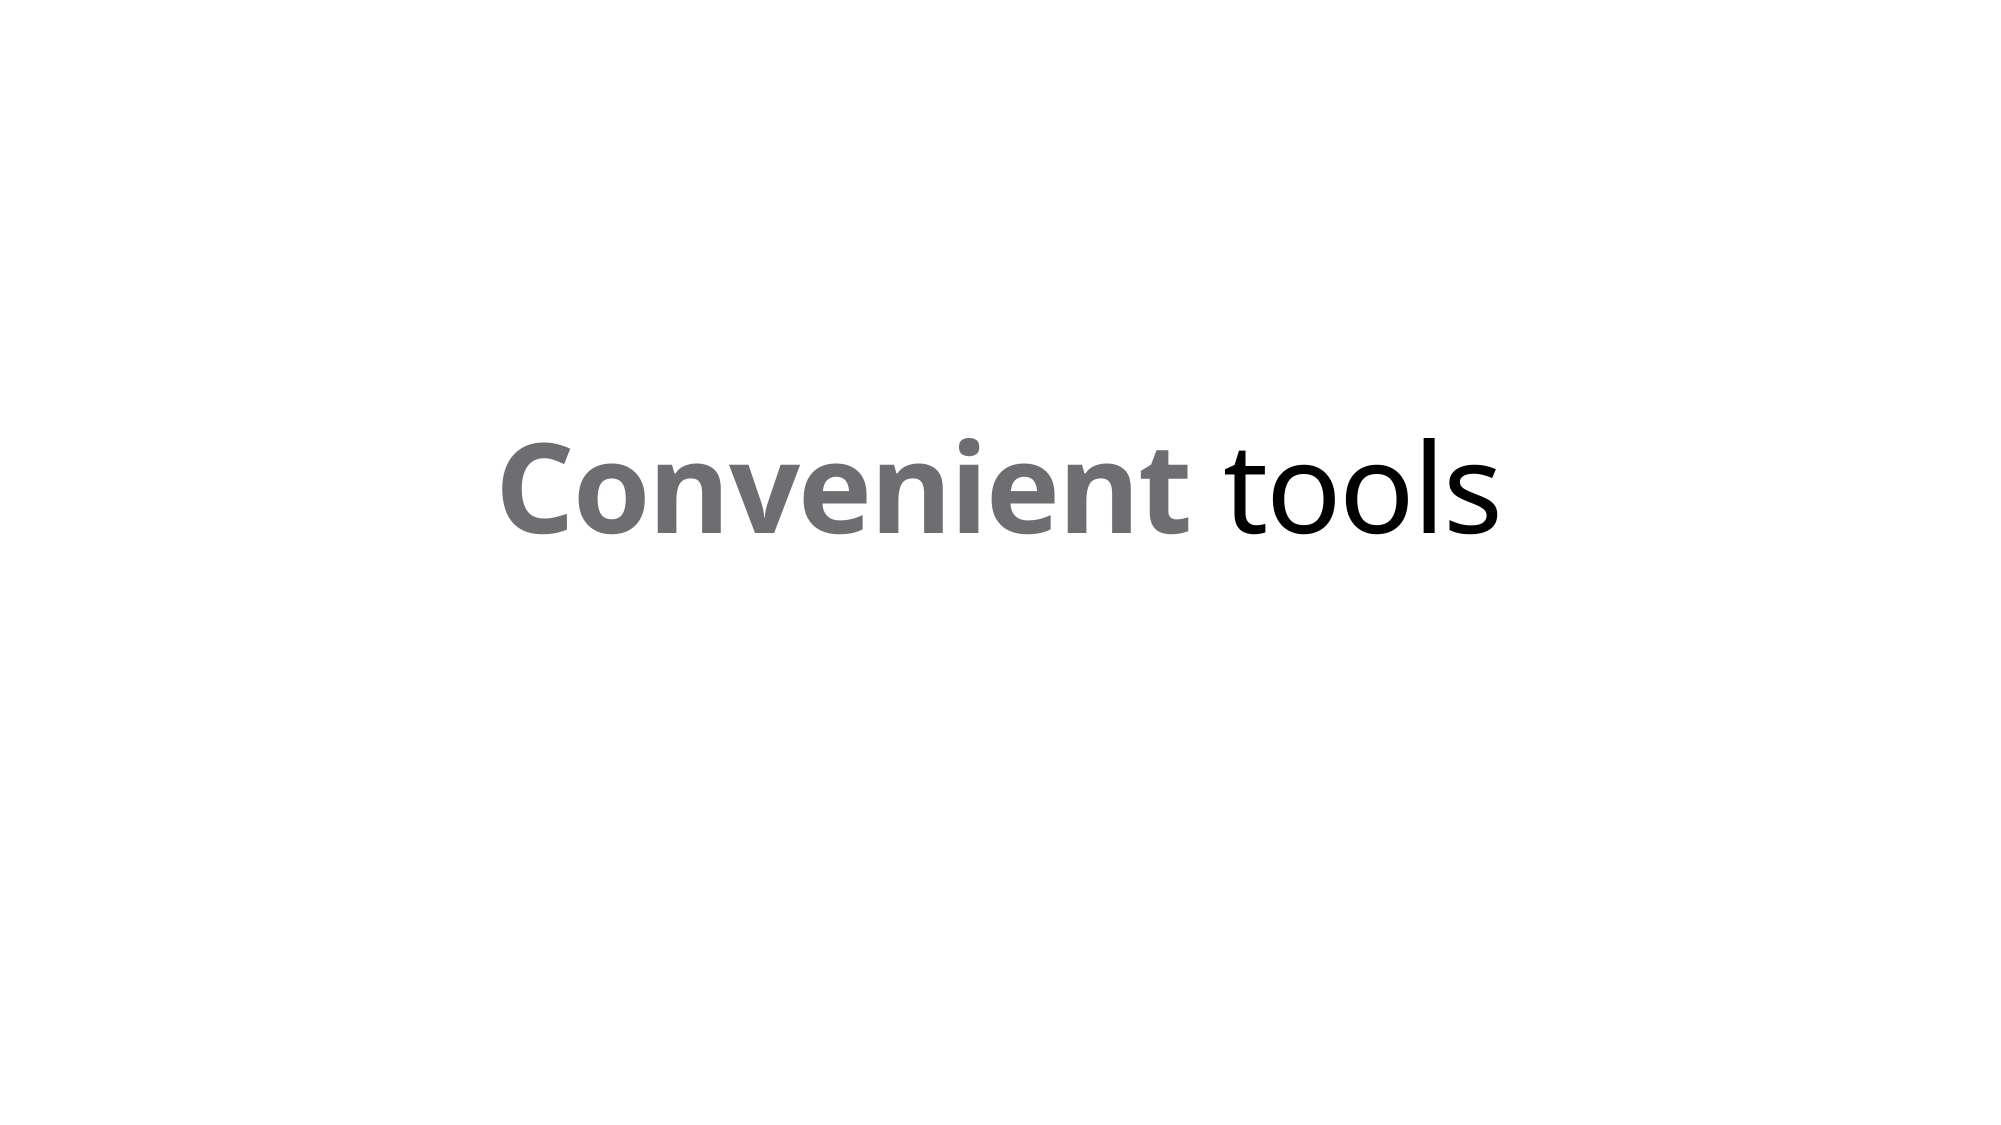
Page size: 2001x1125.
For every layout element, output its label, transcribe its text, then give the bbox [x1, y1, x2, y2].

title Convenient tools [249, 184, 1750, 576]
